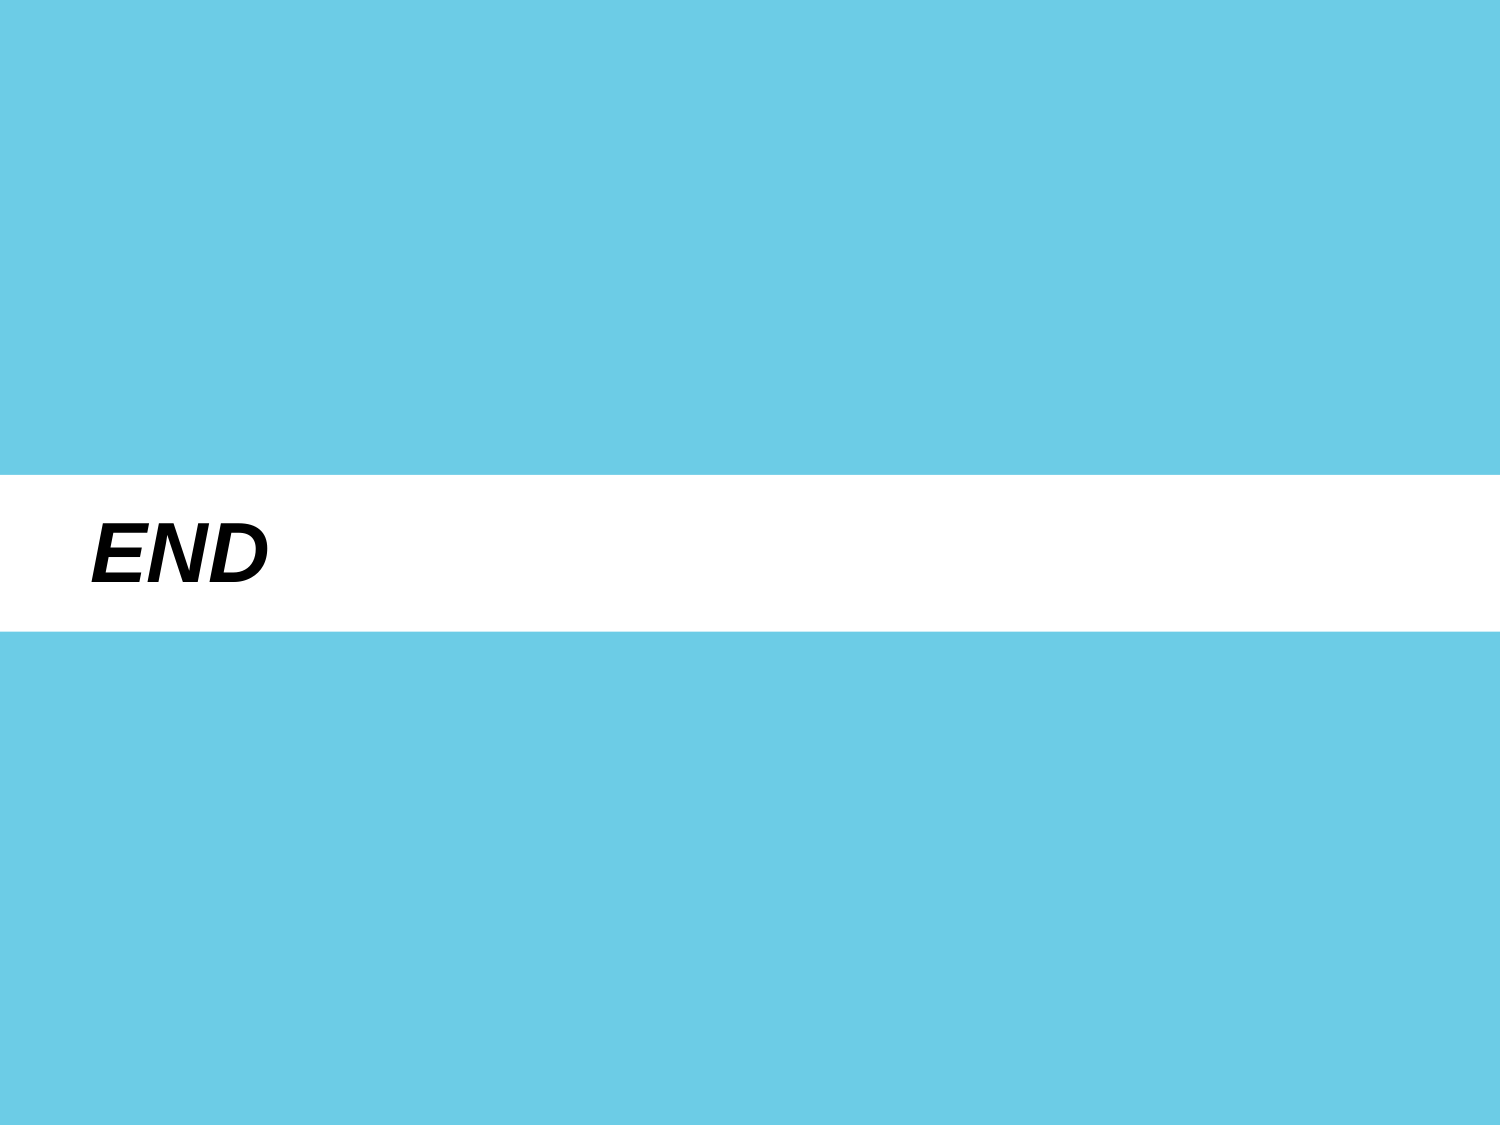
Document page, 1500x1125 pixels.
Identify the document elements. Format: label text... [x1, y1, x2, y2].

title END [71, 493, 1492, 617]
